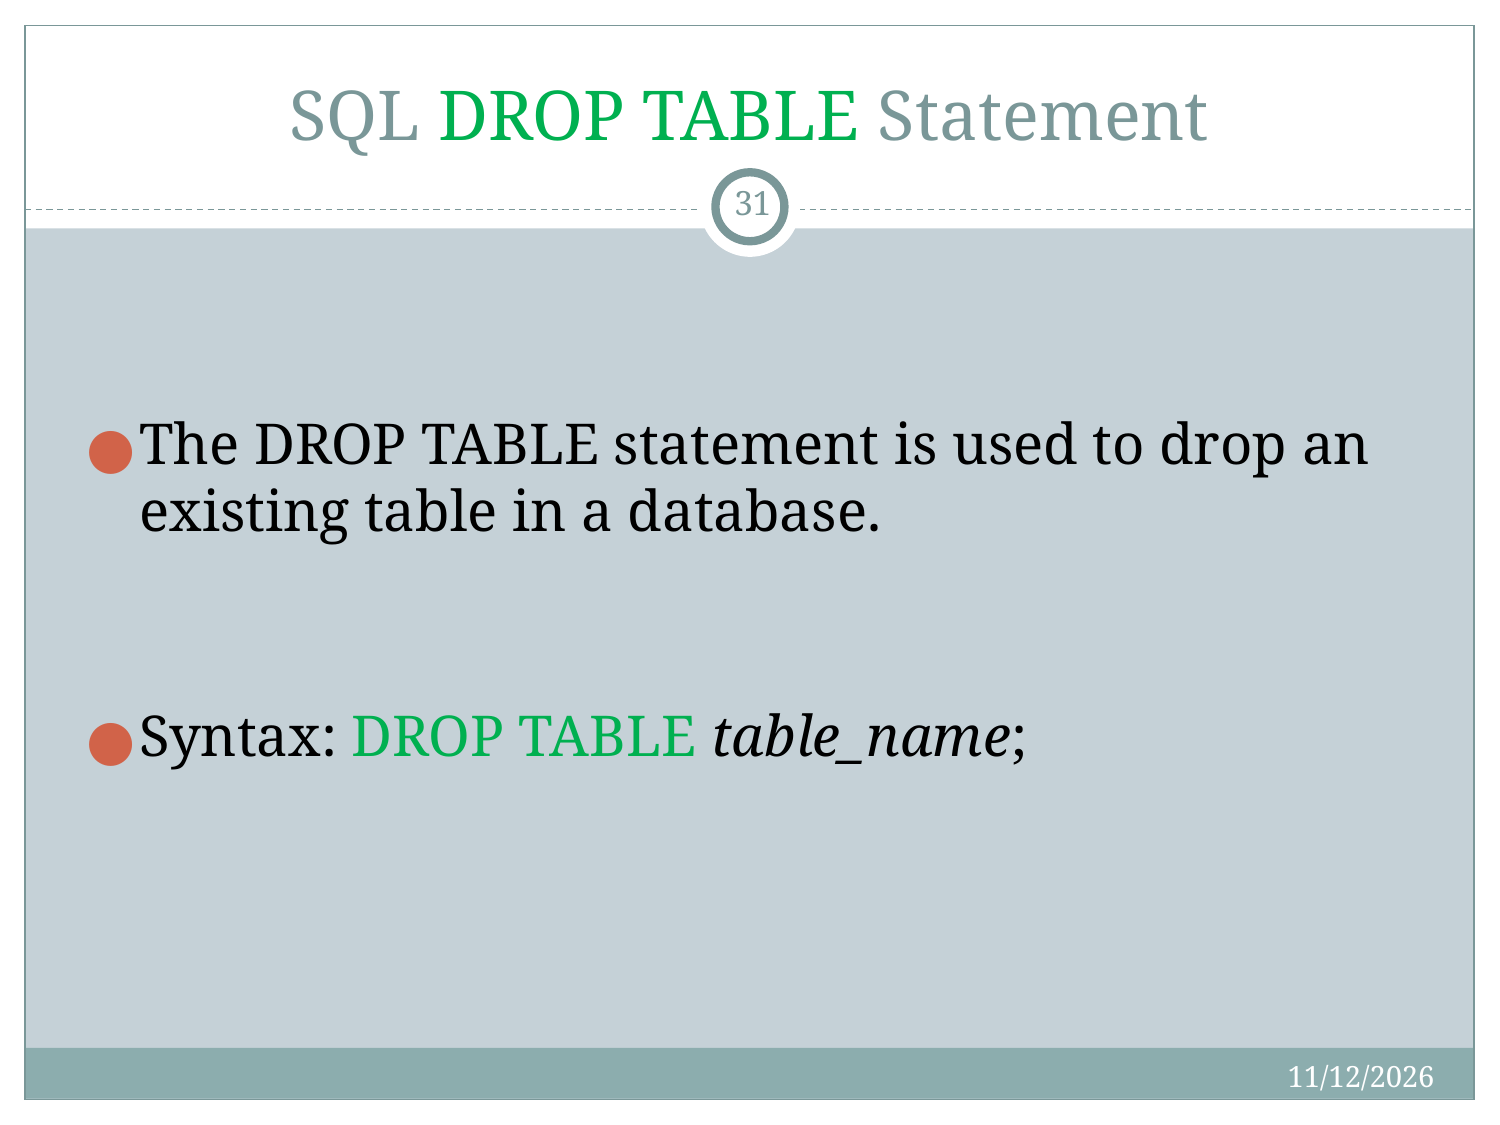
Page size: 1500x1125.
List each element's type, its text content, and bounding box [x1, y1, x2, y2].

slide_number 31 [715, 168, 791, 241]
title SQL DROP TABLE Statement [49, 37, 1450, 162]
list The DROP TABLE statement is used to drop an existing table in a database. Syntax: DROP TABLE table_name; [49, 250, 1445, 1001]
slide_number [950, 1050, 1450, 1111]
